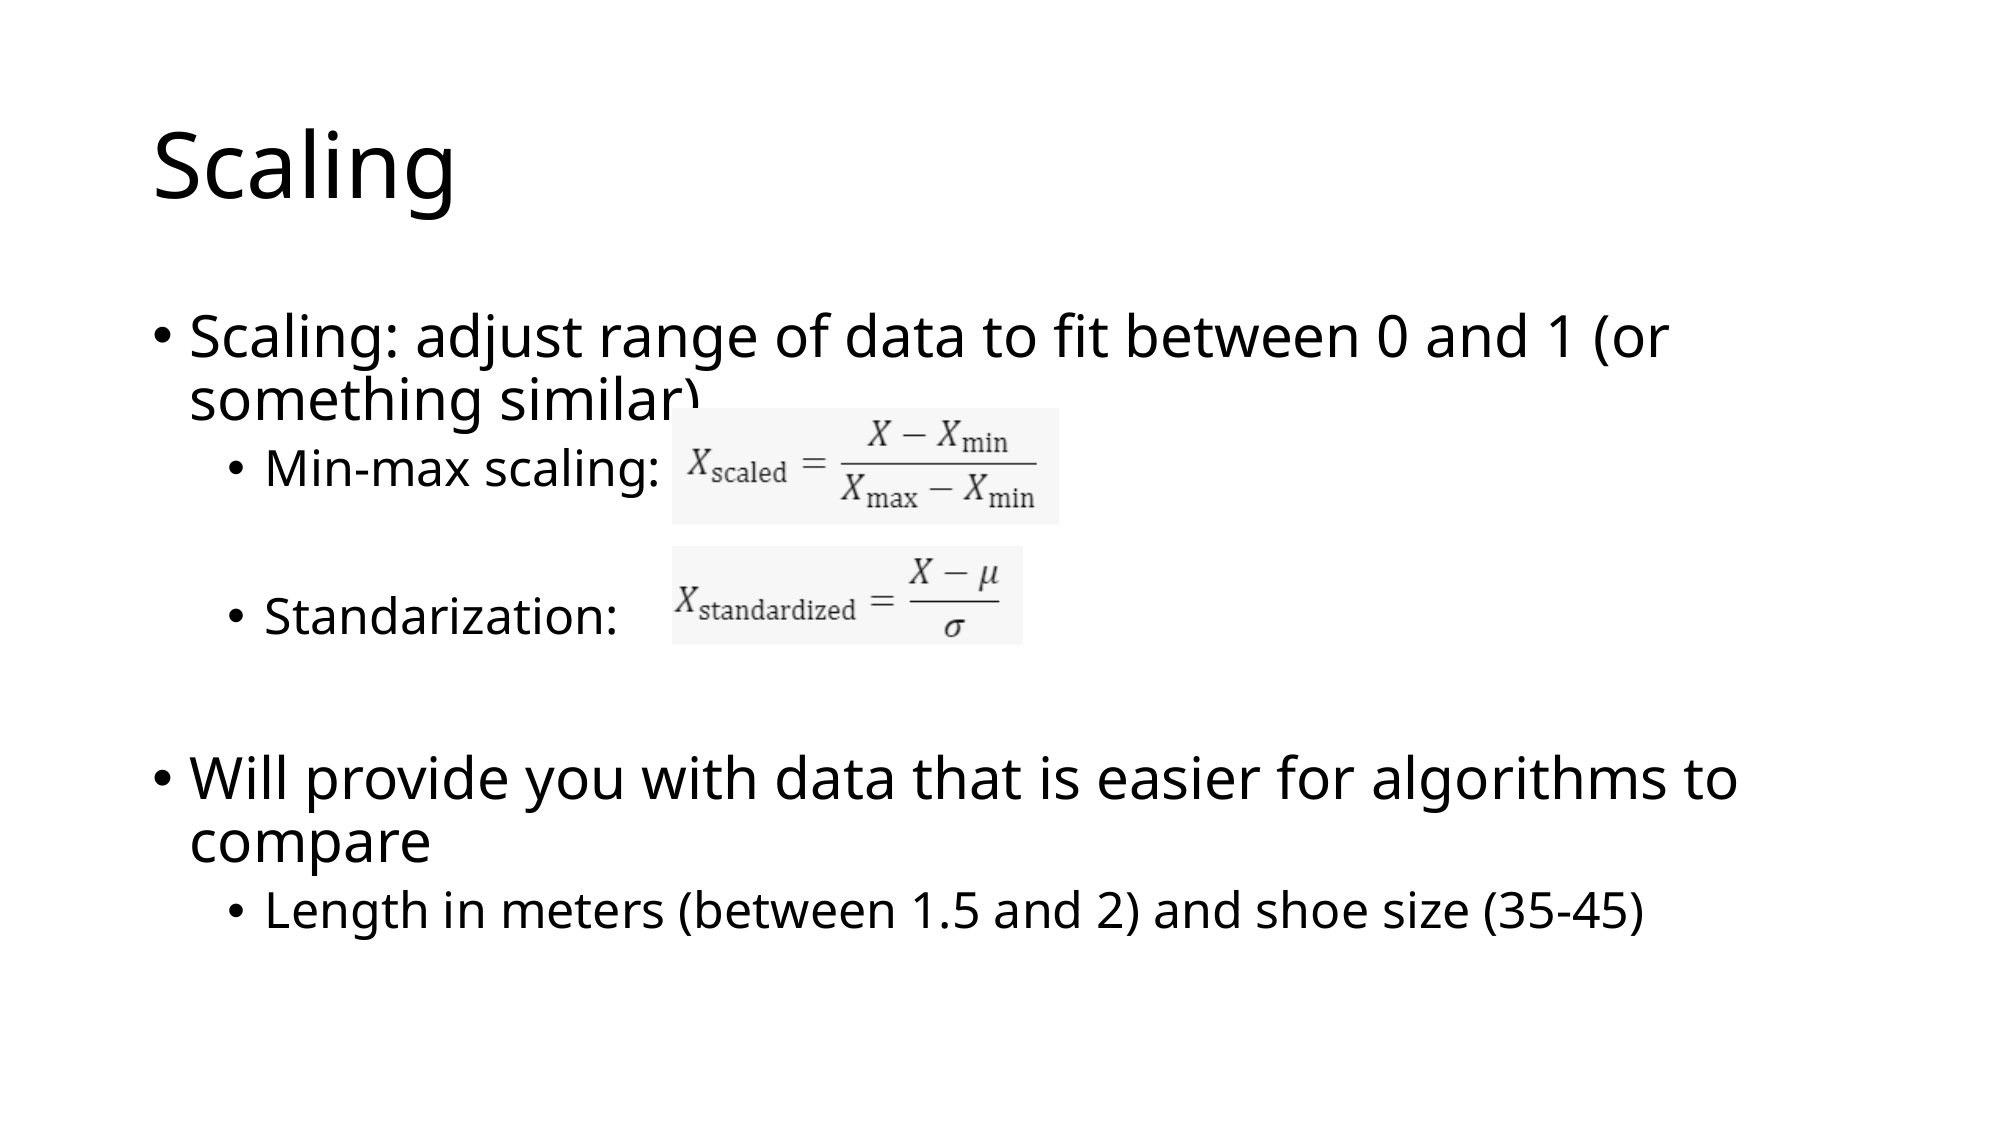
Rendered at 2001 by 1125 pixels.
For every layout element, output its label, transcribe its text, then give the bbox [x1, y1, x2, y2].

picture [672, 546, 1024, 646]
picture [672, 408, 1060, 525]
list Scaling: adjust range of data to fit between 0 and 1 (or something similar) Min-max scaling: Standarization: Will provide you with data that is easier for algorithms to compare Length in meters (between 1.5 and 2) and shoe size (35-45) [137, 299, 1863, 1014]
title Scaling [137, 59, 1863, 278]
